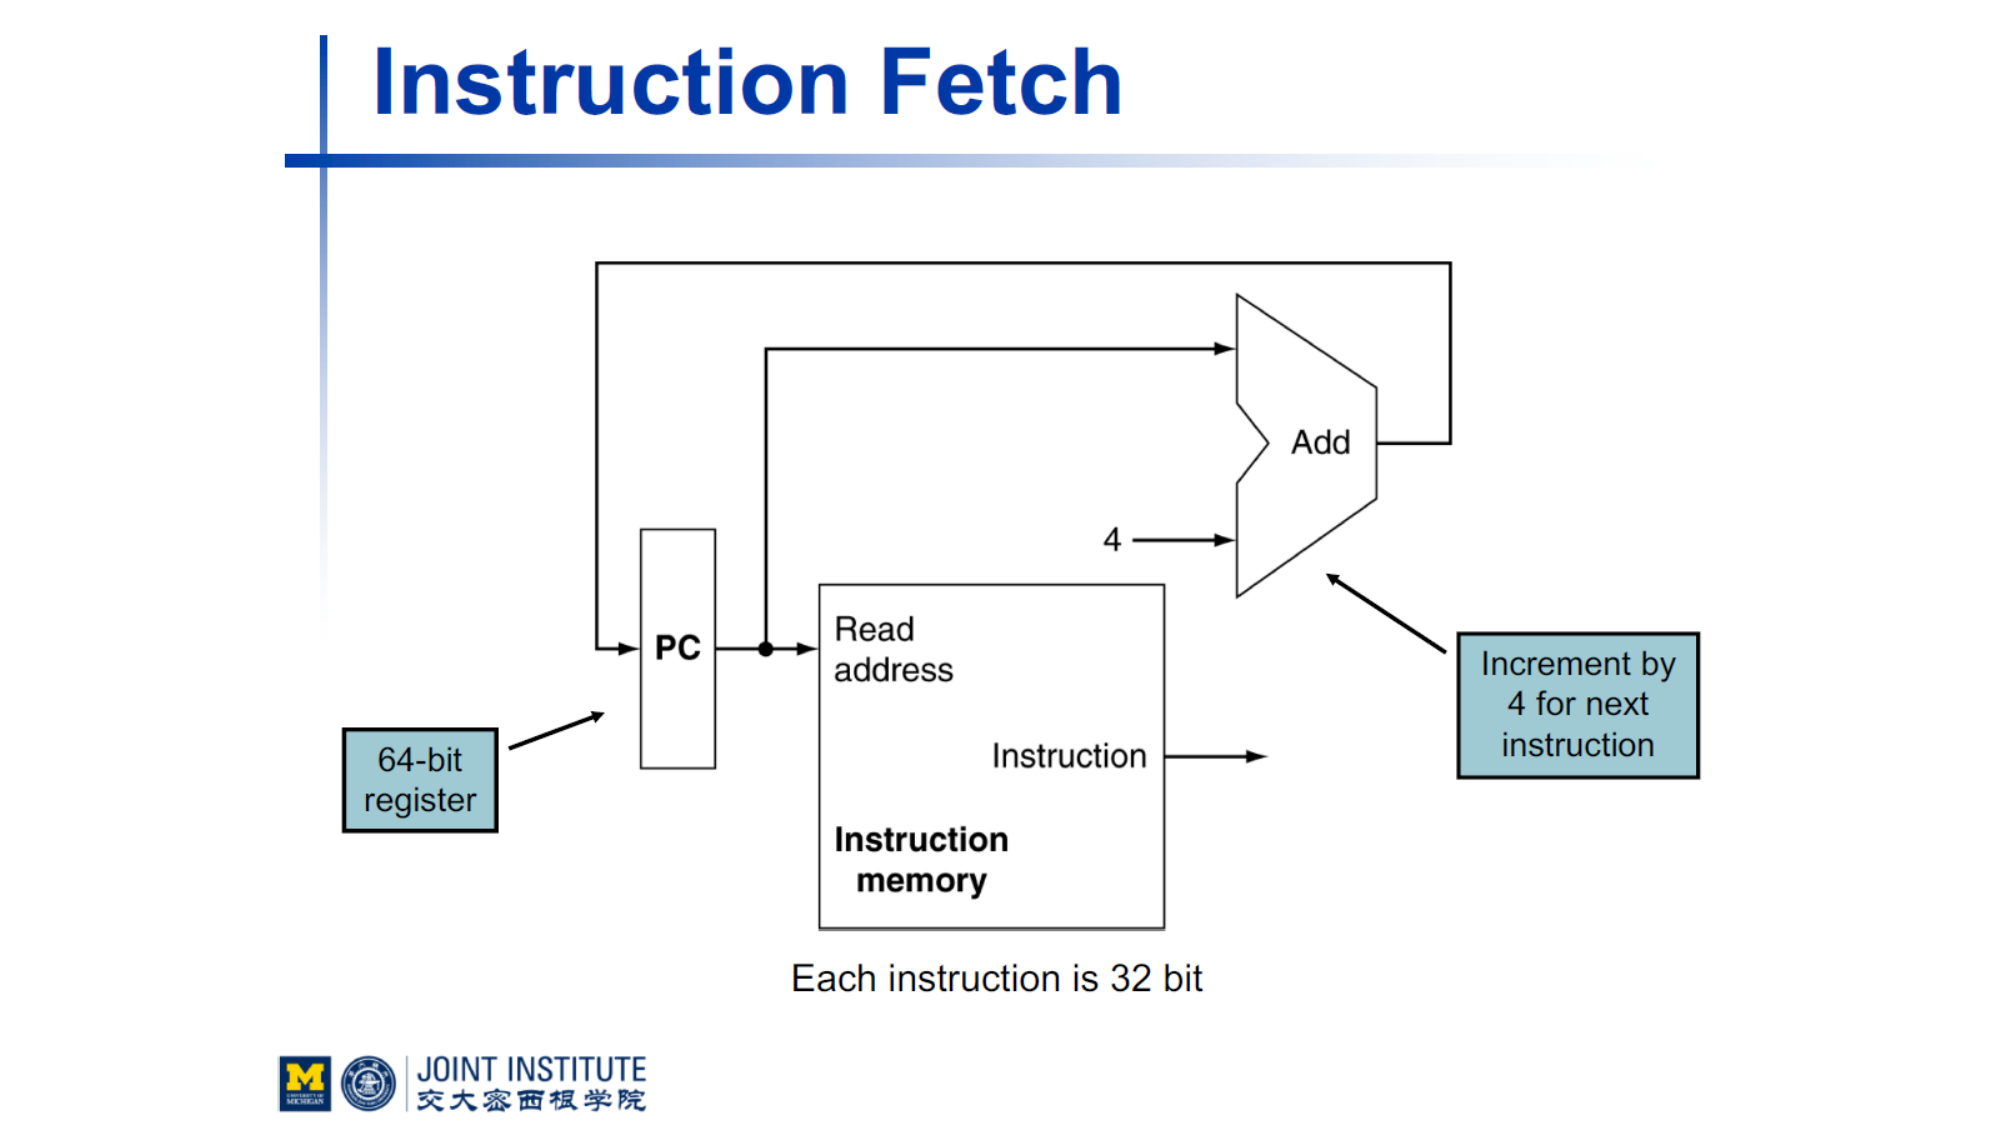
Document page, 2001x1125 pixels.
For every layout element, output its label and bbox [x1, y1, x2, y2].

picture [245, 0, 1755, 1125]
